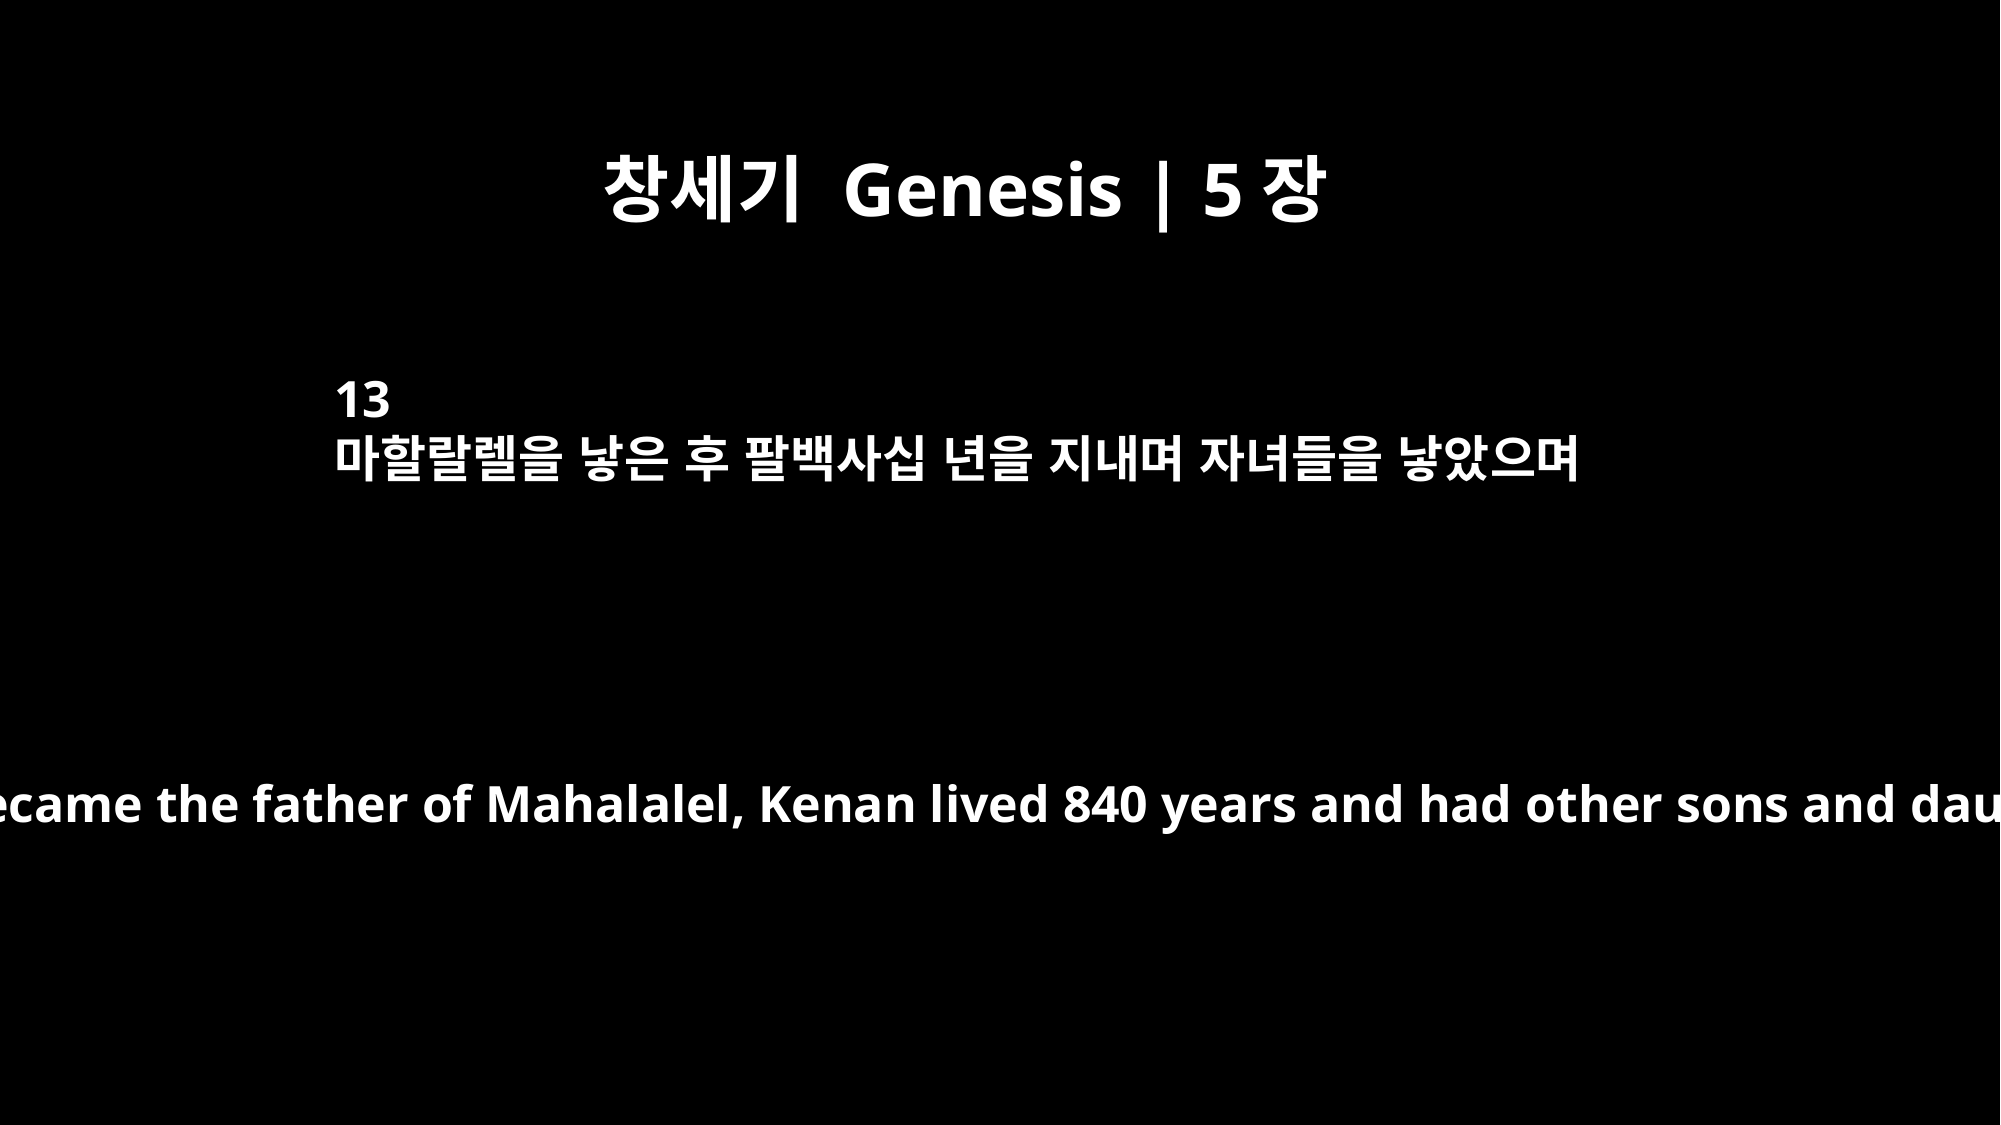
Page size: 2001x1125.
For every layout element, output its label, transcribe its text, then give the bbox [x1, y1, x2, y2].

text_box And after he became the father of Mahalalel, Kenan lived 840 years and had other sons and daughters. [0, 764, 2000, 840]
text_box 창세기 Genesis | 5장 [587, 136, 1345, 239]
text_box 13 마할랄렐을 낳은 후 팔백사십 년을 지내며 자녀들을 낳았으며 [319, 359, 1598, 495]
